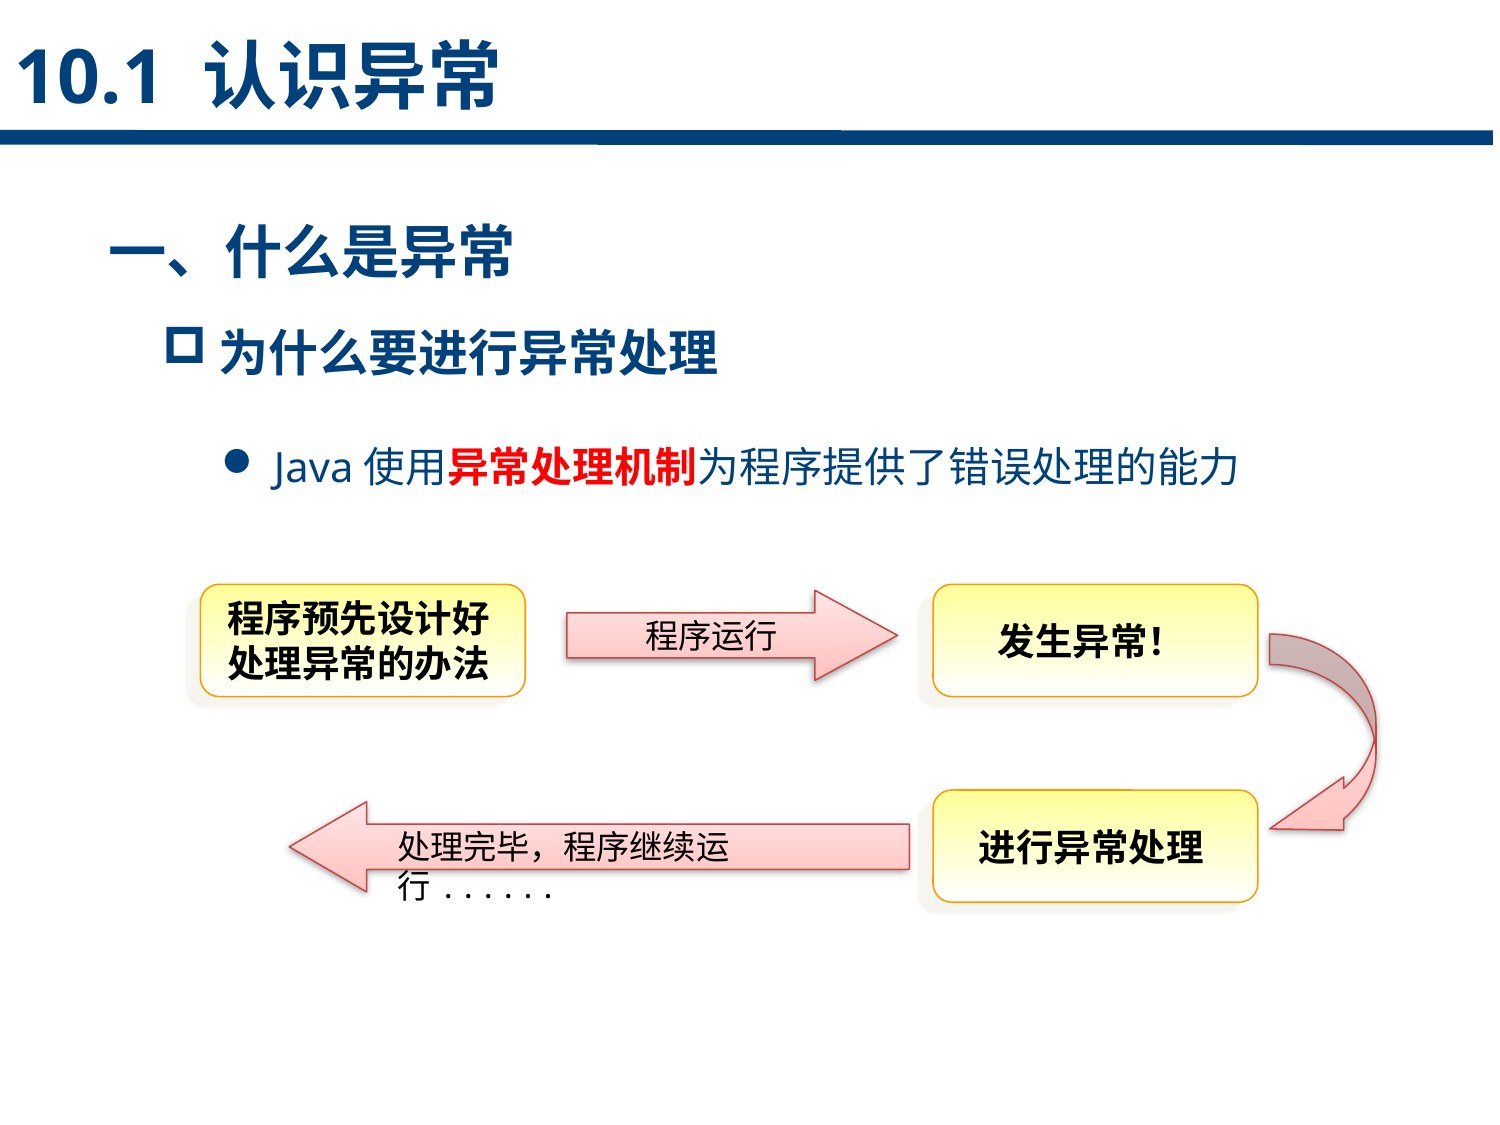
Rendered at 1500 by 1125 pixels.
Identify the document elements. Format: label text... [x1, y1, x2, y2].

text_box Java使用异常处理机制为程序提供了错误处理的能力 [147, 408, 1353, 499]
text_box 程序运行 [566, 589, 899, 682]
text_box 为什么要进行异常处理 [147, 314, 750, 390]
text_box 发生异常！ [933, 584, 1258, 697]
text_box 进行异常处理 [933, 789, 1258, 903]
text_box 程序预先设计好 处理异常的办法 [200, 584, 526, 697]
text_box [288, 801, 910, 893]
text_box [1268, 633, 1377, 831]
text_box 10.1 认识异常 [0, 21, 518, 127]
text_box 一、什么是异常 [5, 172, 1317, 293]
